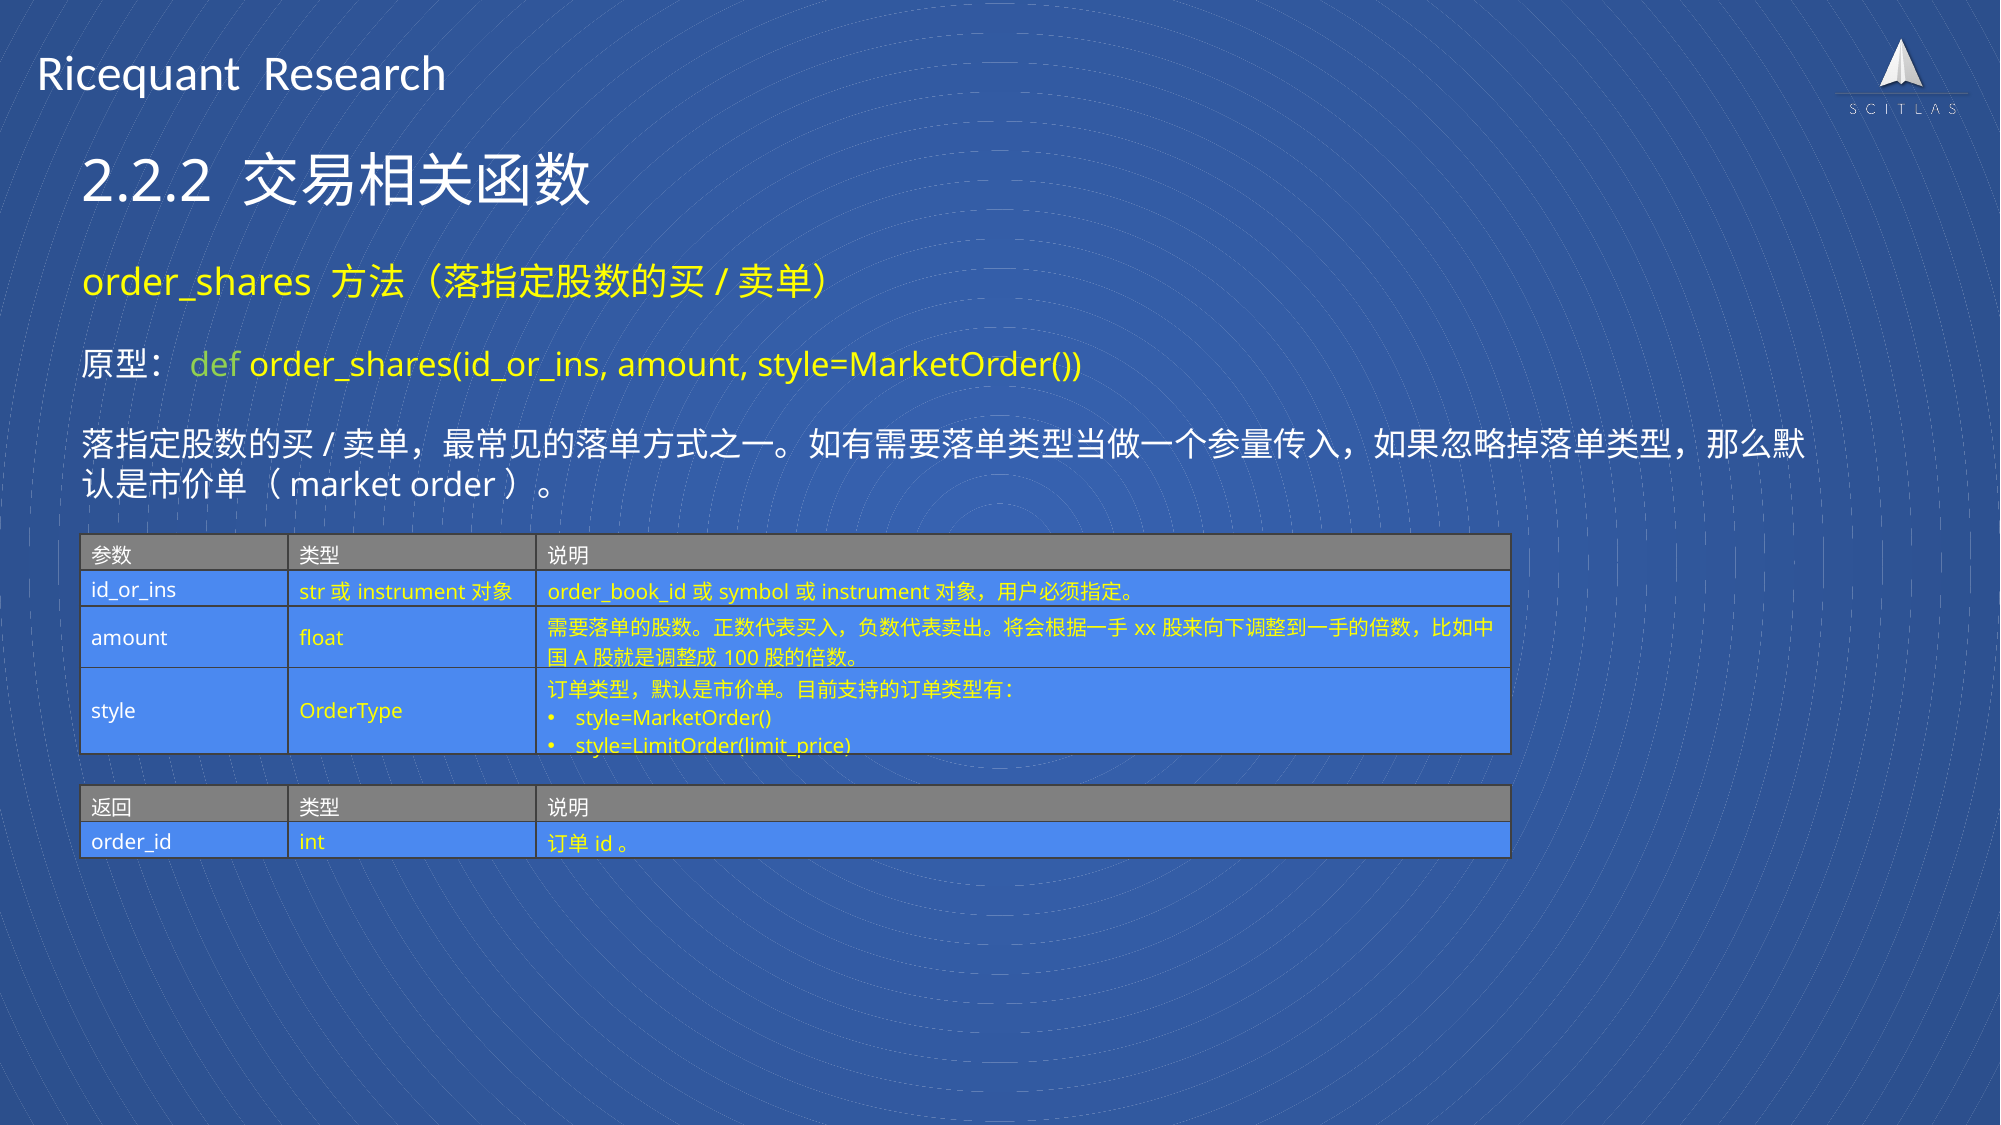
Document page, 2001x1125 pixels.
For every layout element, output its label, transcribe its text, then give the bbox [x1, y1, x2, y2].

text_box Ricequant Research [22, 32, 778, 108]
table_cell id_or_ins [81, 571, 287, 605]
table_cell order_book_id或symbol或instrument对象，用户必须指定。 [537, 571, 1510, 605]
table_cell 订单id。 [537, 822, 1510, 857]
table_cell float [289, 607, 535, 667]
table_header 类型 [289, 786, 535, 821]
picture [1802, 0, 2000, 142]
table_header 说明 [537, 786, 1510, 821]
text_box 2.2.2 交易相关函数 order_shares 方法（落指定股数的买/卖单） 原型：def order_shares(id_or_ins, amount, style=MarketOrder()) 落指定股数的买/卖单，最常见的落单方式之一。如有需要落单类型当做一个参量传入，如果忽略掉落单类型，那么默认是市价单（market order）。 [67, 135, 1833, 556]
table_cell str或instrument对象 [289, 571, 535, 605]
table_cell amount [81, 607, 287, 667]
table_header 类型 [289, 535, 535, 569]
table_cell style [81, 668, 287, 753]
table_cell 需要落单的股数。正数代表买入，负数代表卖出。将会根据一手xx股来向下调整到一手的倍数，比如中国A股就是调整成100股的倍数。 [537, 607, 1510, 667]
table_cell OrderType [289, 668, 535, 753]
table_header 参数 [81, 535, 287, 569]
table_header 说明 [537, 535, 1510, 569]
text_box [0, 0, 2000, 1125]
table_cell order_id [81, 822, 287, 857]
table_cell 订单类型，默认是市价单。目前支持的订单类型有： style=MarketOrder() style=LimitOrder(limit_price) [537, 668, 1510, 753]
table_cell int [289, 822, 535, 857]
table_header 返回 [81, 786, 287, 821]
